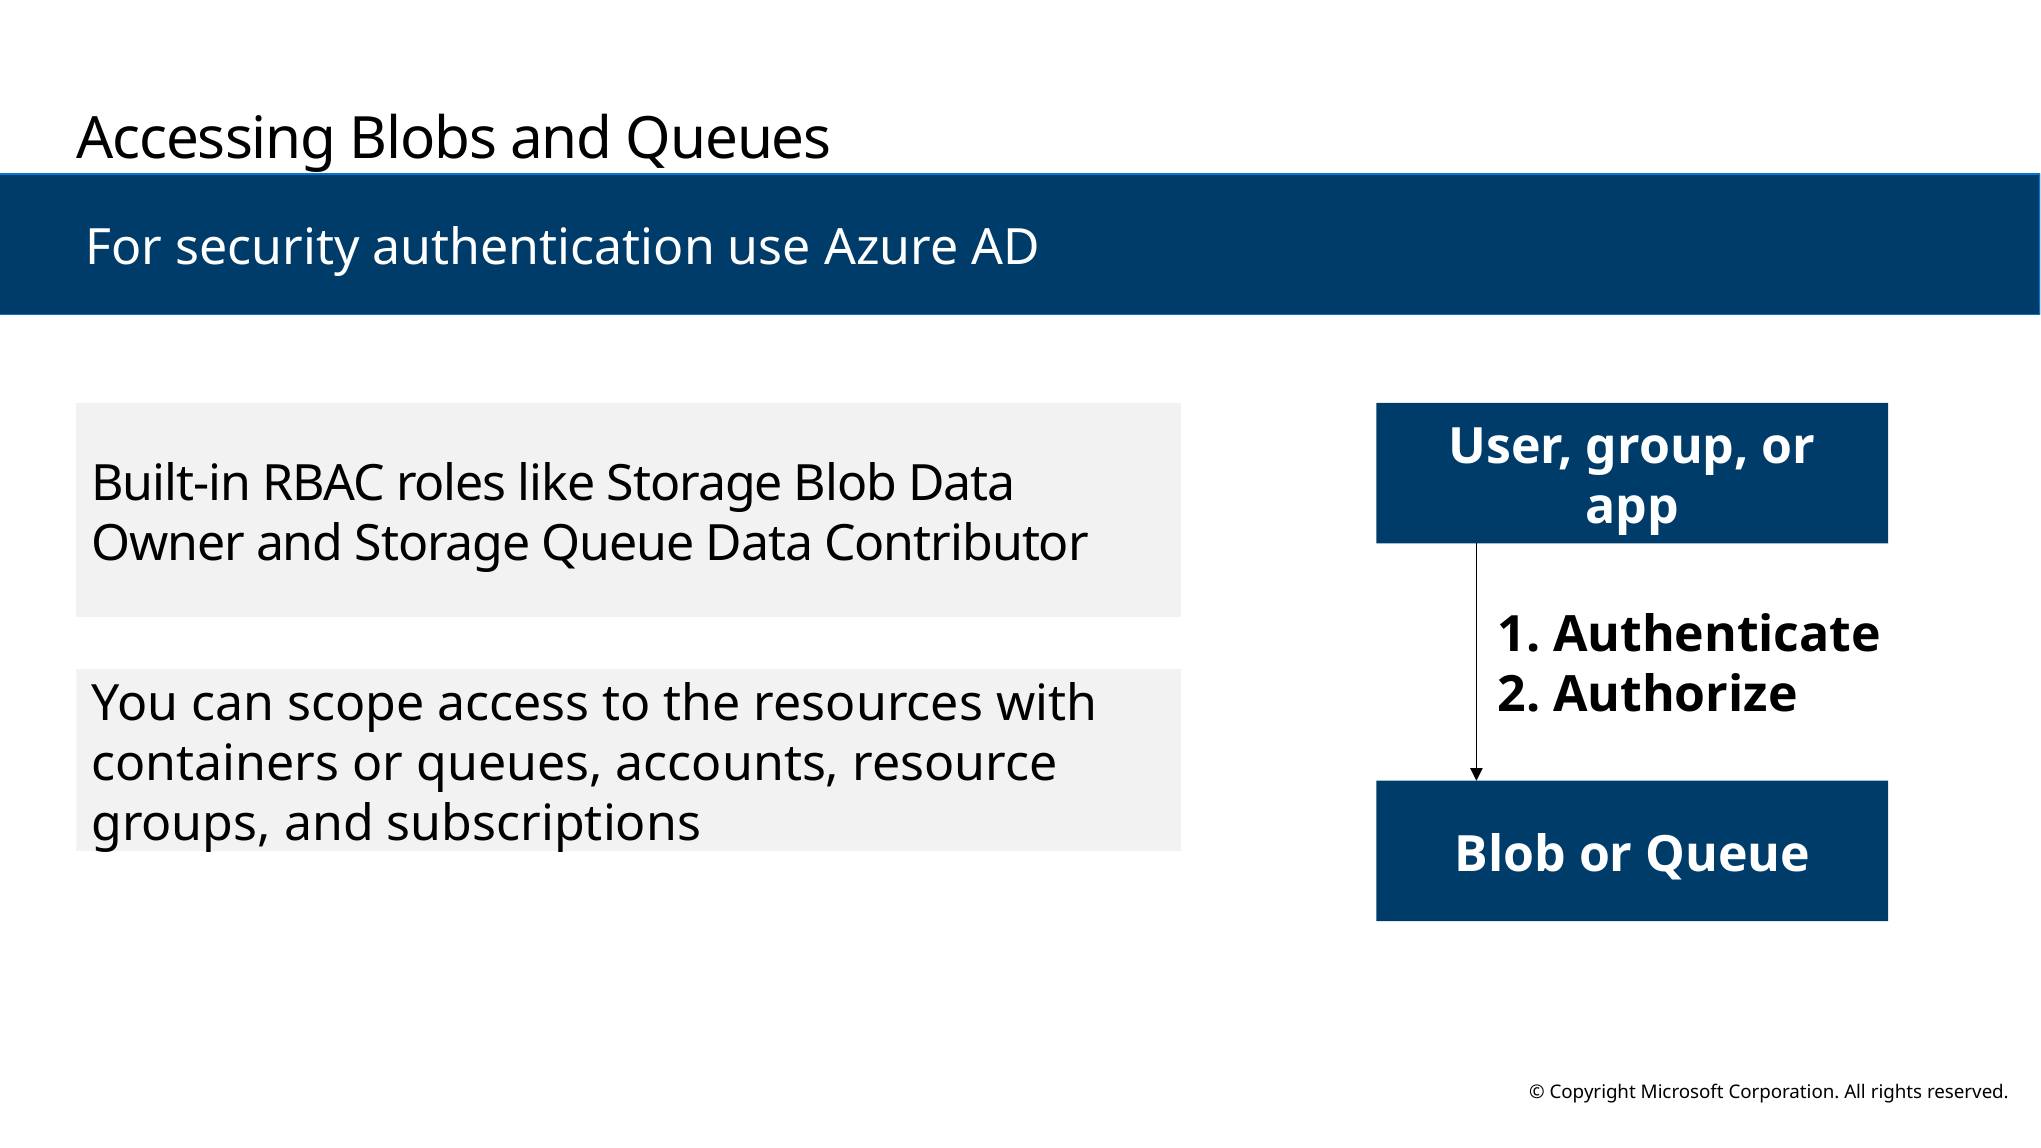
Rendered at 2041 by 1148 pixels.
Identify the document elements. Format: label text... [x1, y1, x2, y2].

text_box For security authentication use Azure AD [0, 173, 2041, 315]
title Accessing Blobs and Queues [76, 103, 1969, 172]
text_box Blob or Queue [1376, 780, 1889, 922]
text_box You can scope access to the resources with containers or queues, accounts, resource groups, and subscriptions [76, 669, 1181, 851]
text_box Authenticate Authorize [1497, 601, 1882, 722]
text_box User, group, or app [1376, 402, 1889, 544]
list Built-in RBAC roles like Storage Blob Data Owner and Storage Queue Data Contributor [76, 402, 1181, 617]
